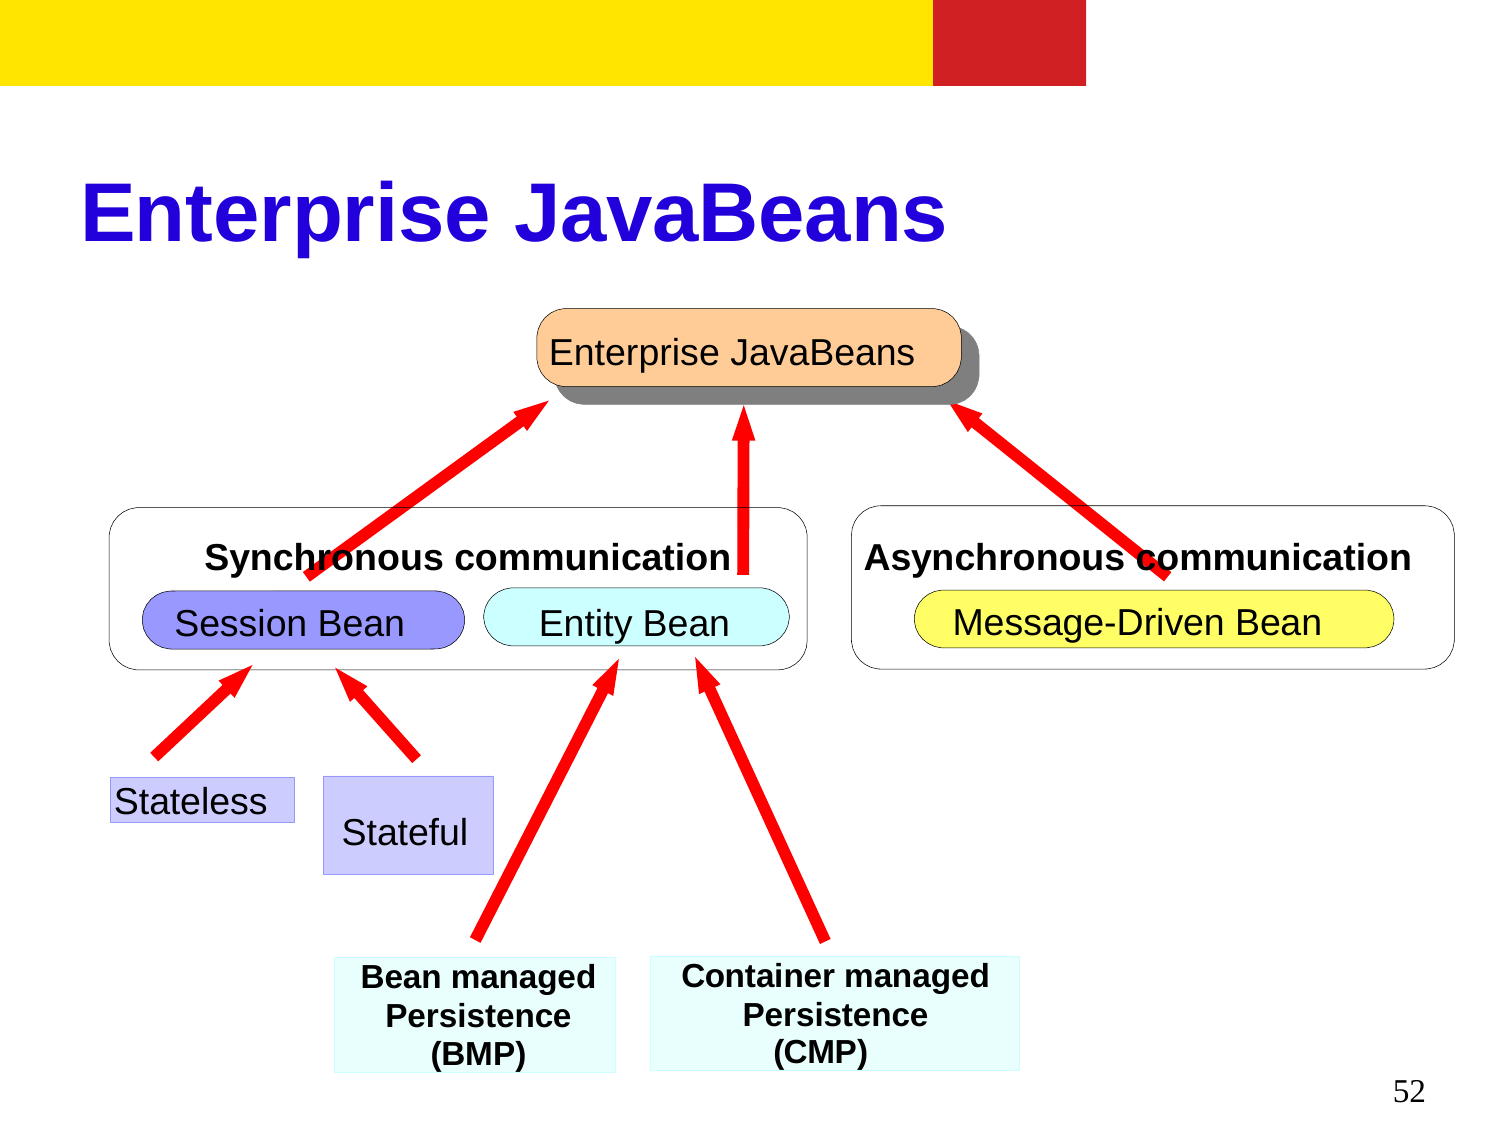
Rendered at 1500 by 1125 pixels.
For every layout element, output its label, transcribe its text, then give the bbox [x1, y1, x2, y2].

text_box [323, 775, 494, 875]
slide_number 52 [1388, 1069, 1448, 1125]
text_box Container managed Persistence (CMP) [649, 956, 1020, 1071]
text_box [737, 433, 750, 507]
text_box Enterprise JavaBeans [78, 158, 952, 259]
text_box [950, 404, 983, 433]
text_box [392, 412, 530, 507]
text_box [592, 658, 619, 696]
text_box Bean managed Persistence (BMP) [334, 957, 615, 1073]
text_box [929, 644, 1380, 648]
text_box [513, 400, 549, 431]
text_box [503, 587, 790, 646]
text_box [536, 308, 962, 387]
text_box [695, 657, 721, 695]
text_box [701, 680, 831, 944]
text_box Enterprise JavaBeans [546, 327, 917, 373]
text_box [335, 667, 368, 702]
text_box Synchronous communication Session Bean Entity Bean [172, 533, 734, 644]
text_box Asynchronous communication Message-Driven Bean [861, 533, 1415, 644]
text_box [469, 681, 612, 943]
text_box [965, 413, 1088, 505]
text_box [218, 665, 253, 698]
text_box [349, 684, 421, 764]
text_box [142, 591, 452, 650]
text_box [556, 328, 980, 405]
text_box [150, 680, 236, 762]
text_box [731, 405, 756, 441]
text_box [851, 505, 1455, 670]
text_box [109, 507, 808, 670]
text_box Stateless [110, 777, 295, 823]
text_box Stateful [339, 807, 471, 853]
